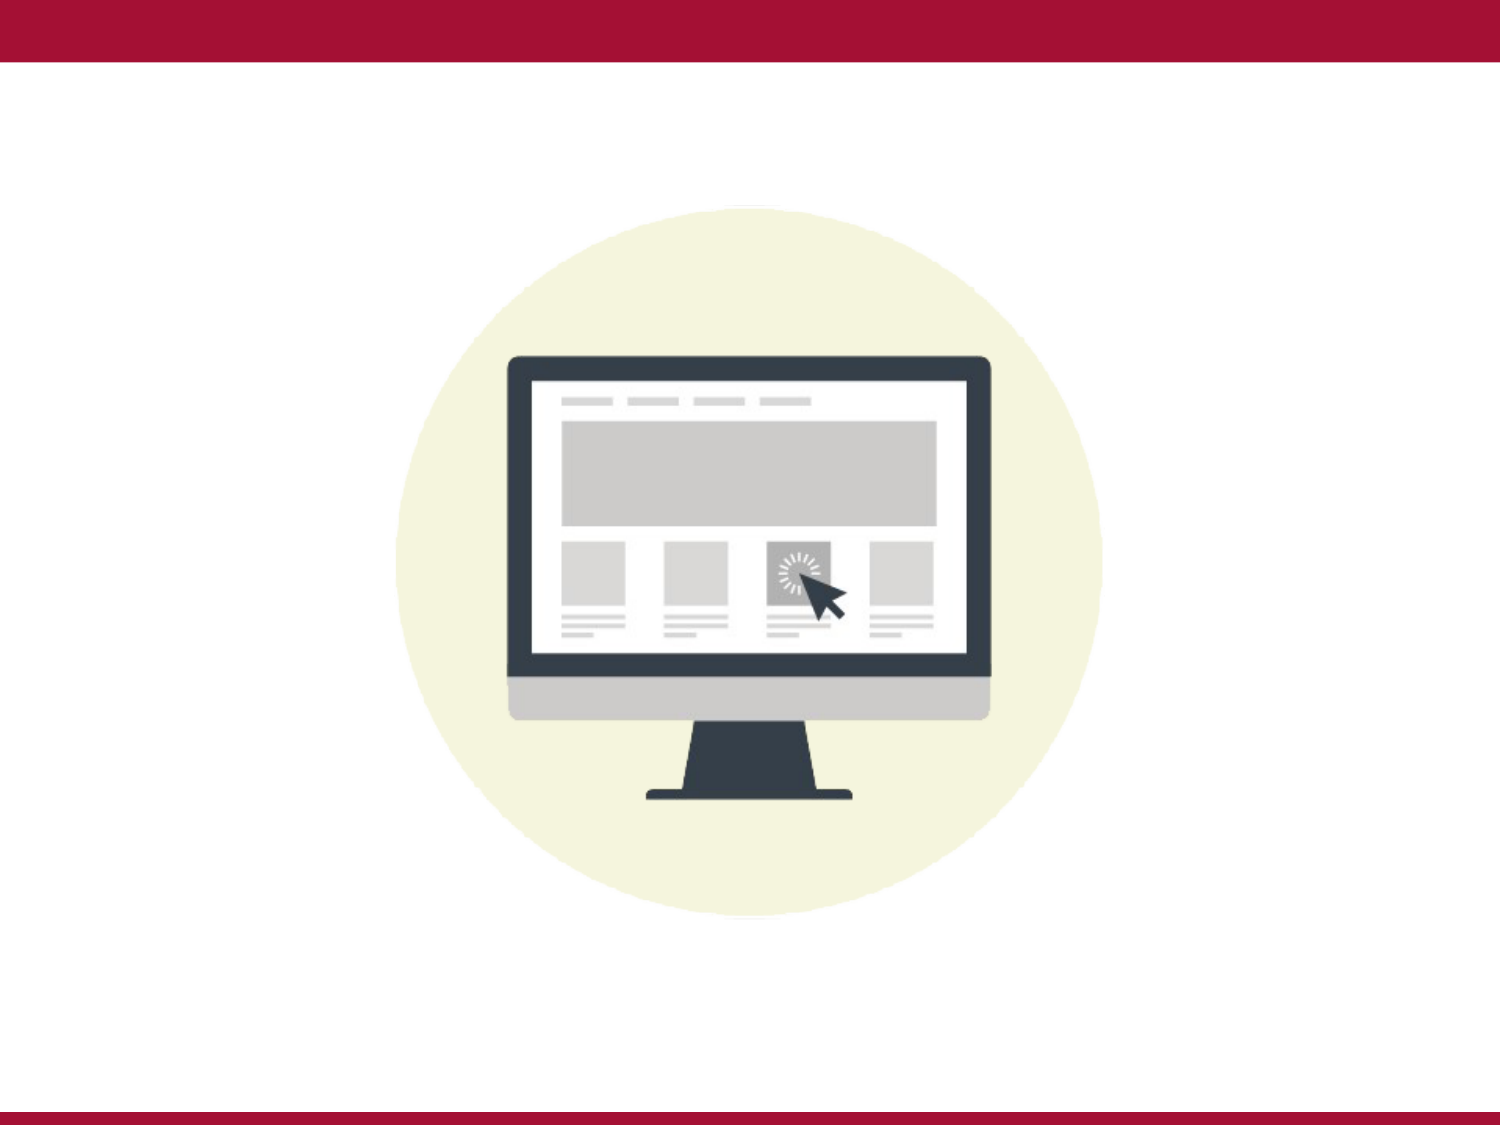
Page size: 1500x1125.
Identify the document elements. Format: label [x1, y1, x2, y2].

picture [249, 187, 1250, 938]
